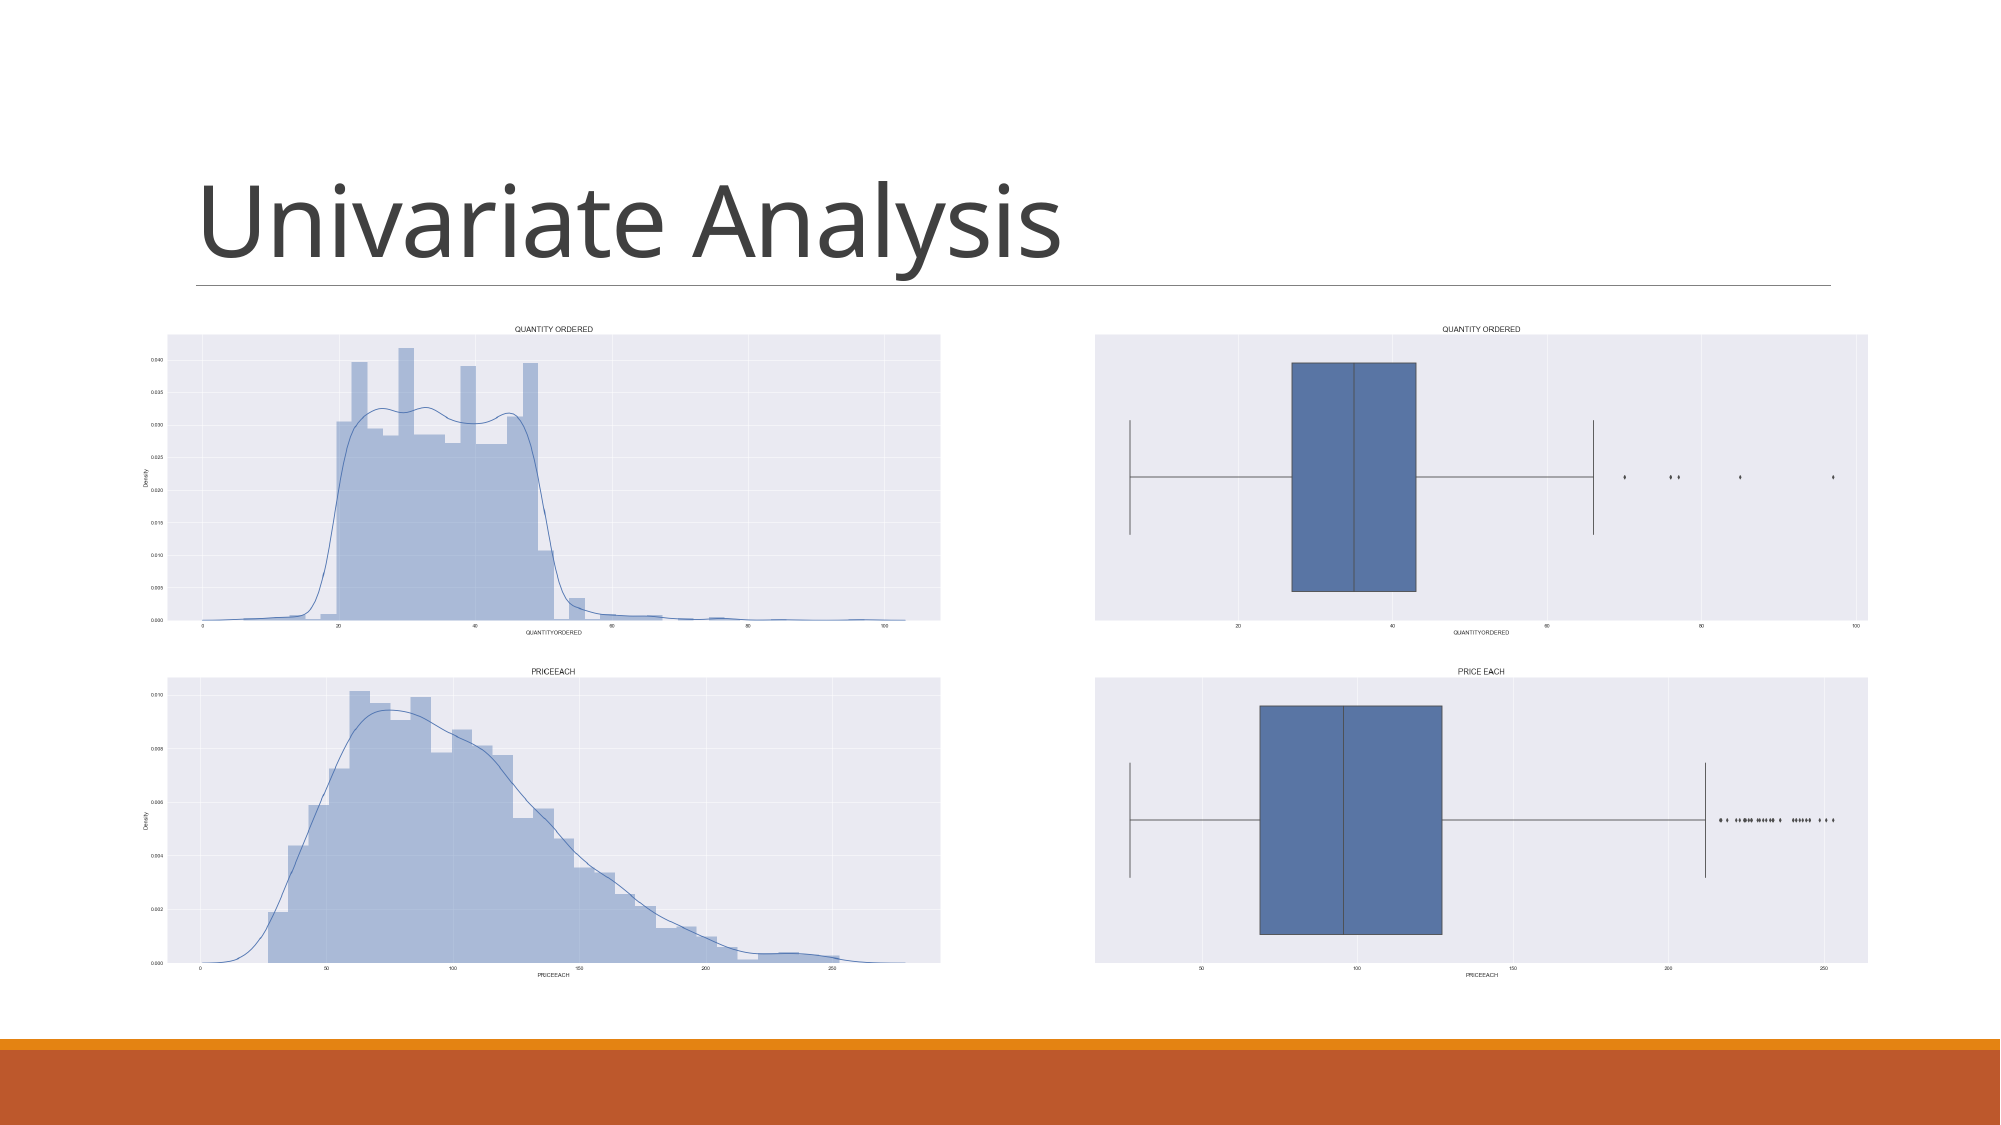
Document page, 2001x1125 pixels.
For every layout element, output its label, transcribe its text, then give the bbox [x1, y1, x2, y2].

picture [133, 321, 1871, 989]
title Univariate Analysis [180, 47, 1830, 285]
